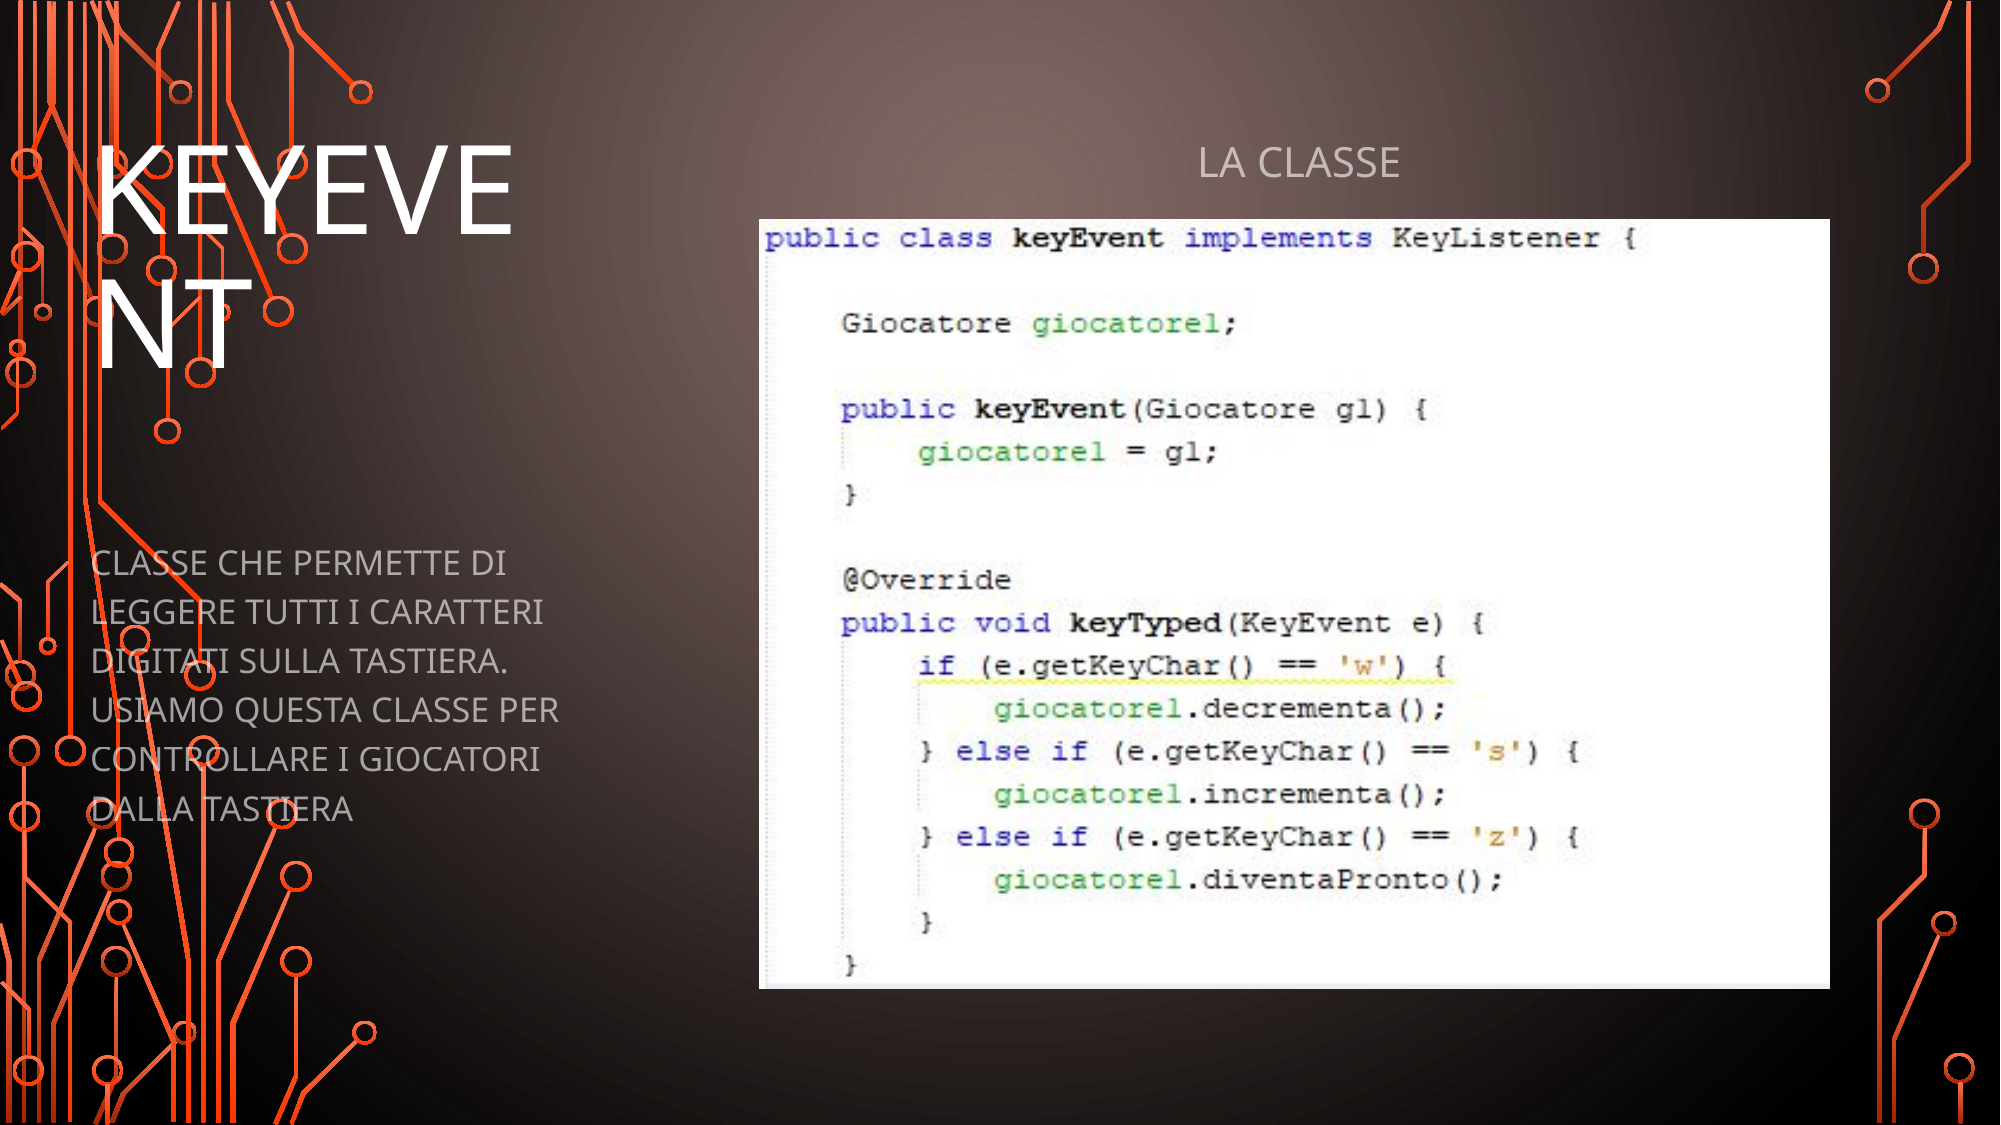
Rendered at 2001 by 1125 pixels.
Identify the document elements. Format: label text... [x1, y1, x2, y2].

subtitle Classe che permette di leggere tutti I caratteri digitati sulla tastiera. Usiamo questa classe per controllare I giocatori dalla tastiera [75, 525, 604, 843]
picture [758, 219, 1831, 989]
title keyevent [75, 118, 606, 403]
text_box La classe [1182, 118, 1551, 199]
